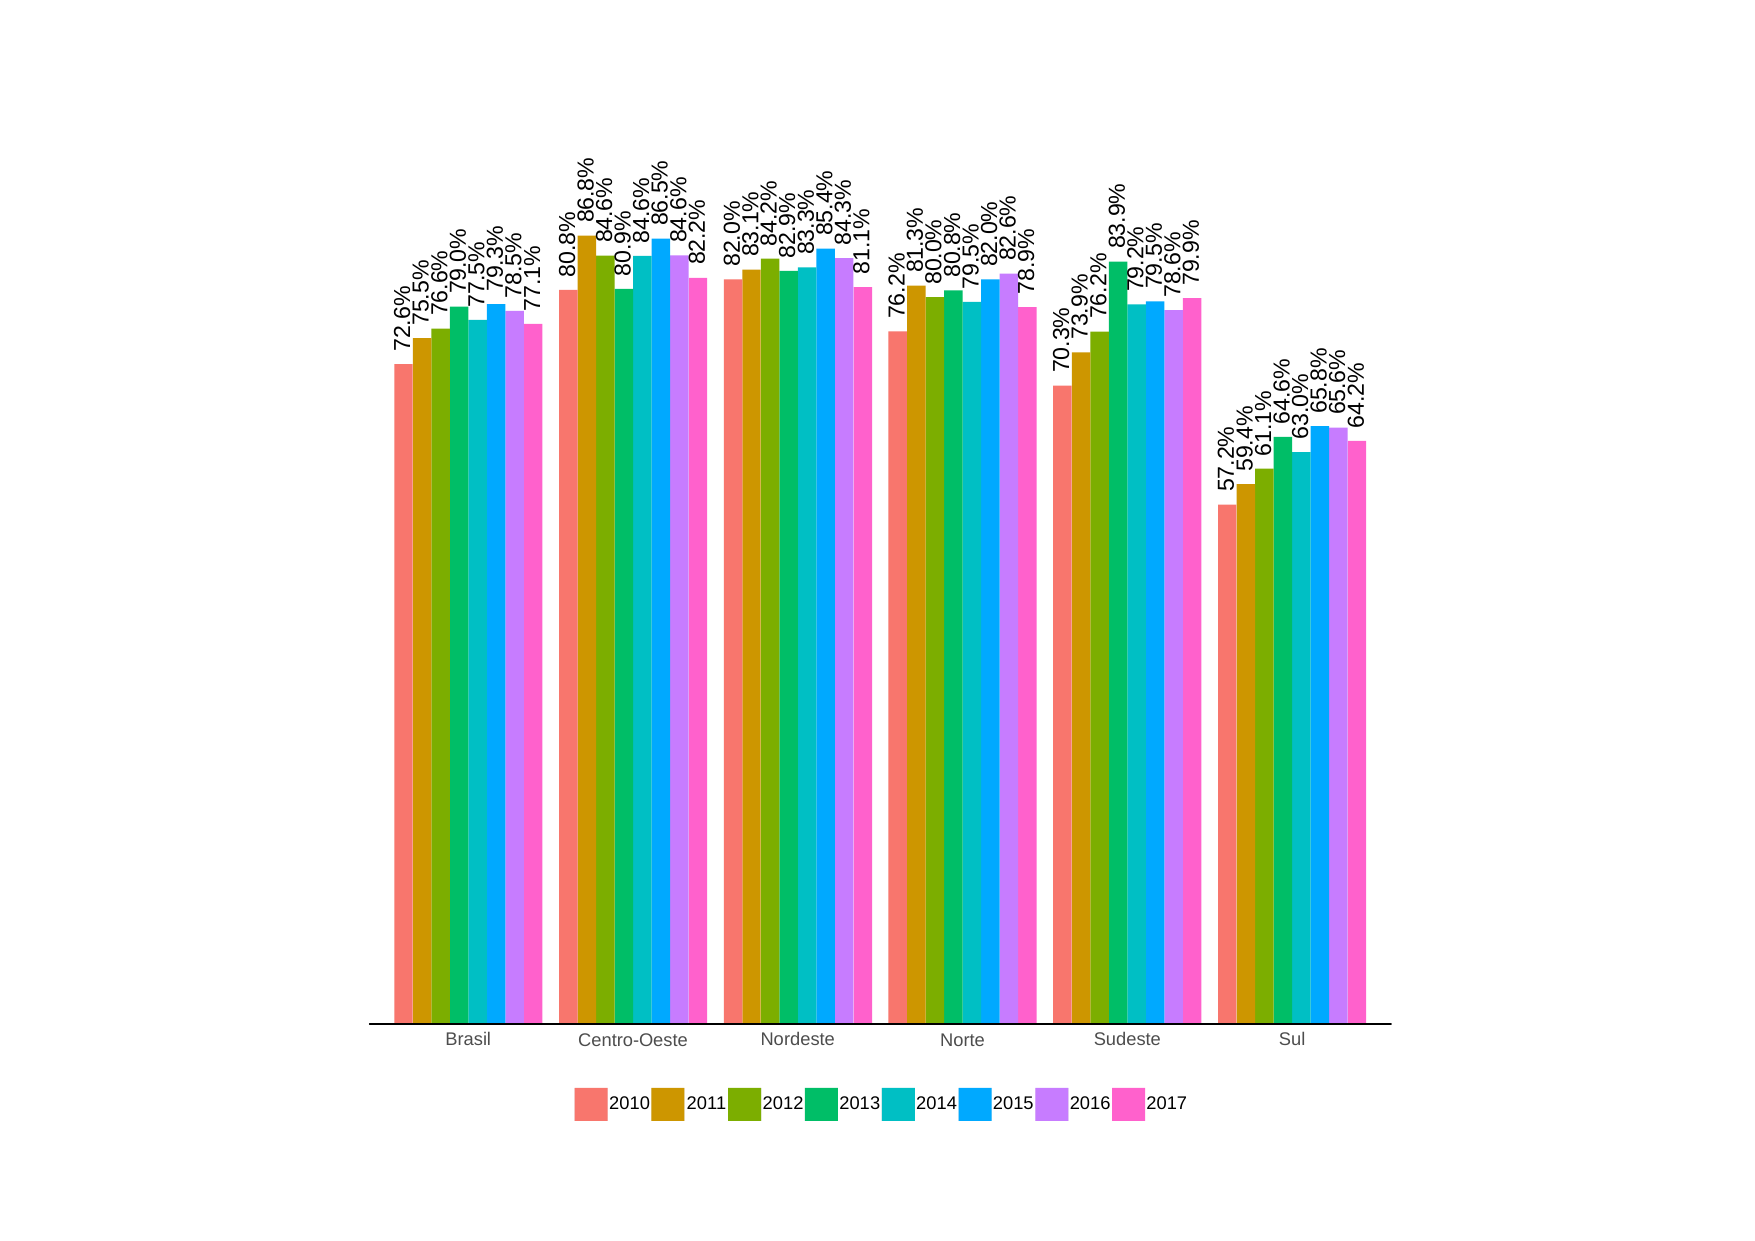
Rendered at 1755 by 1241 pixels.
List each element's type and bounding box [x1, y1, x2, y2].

text_box [352, 94, 1403, 1146]
